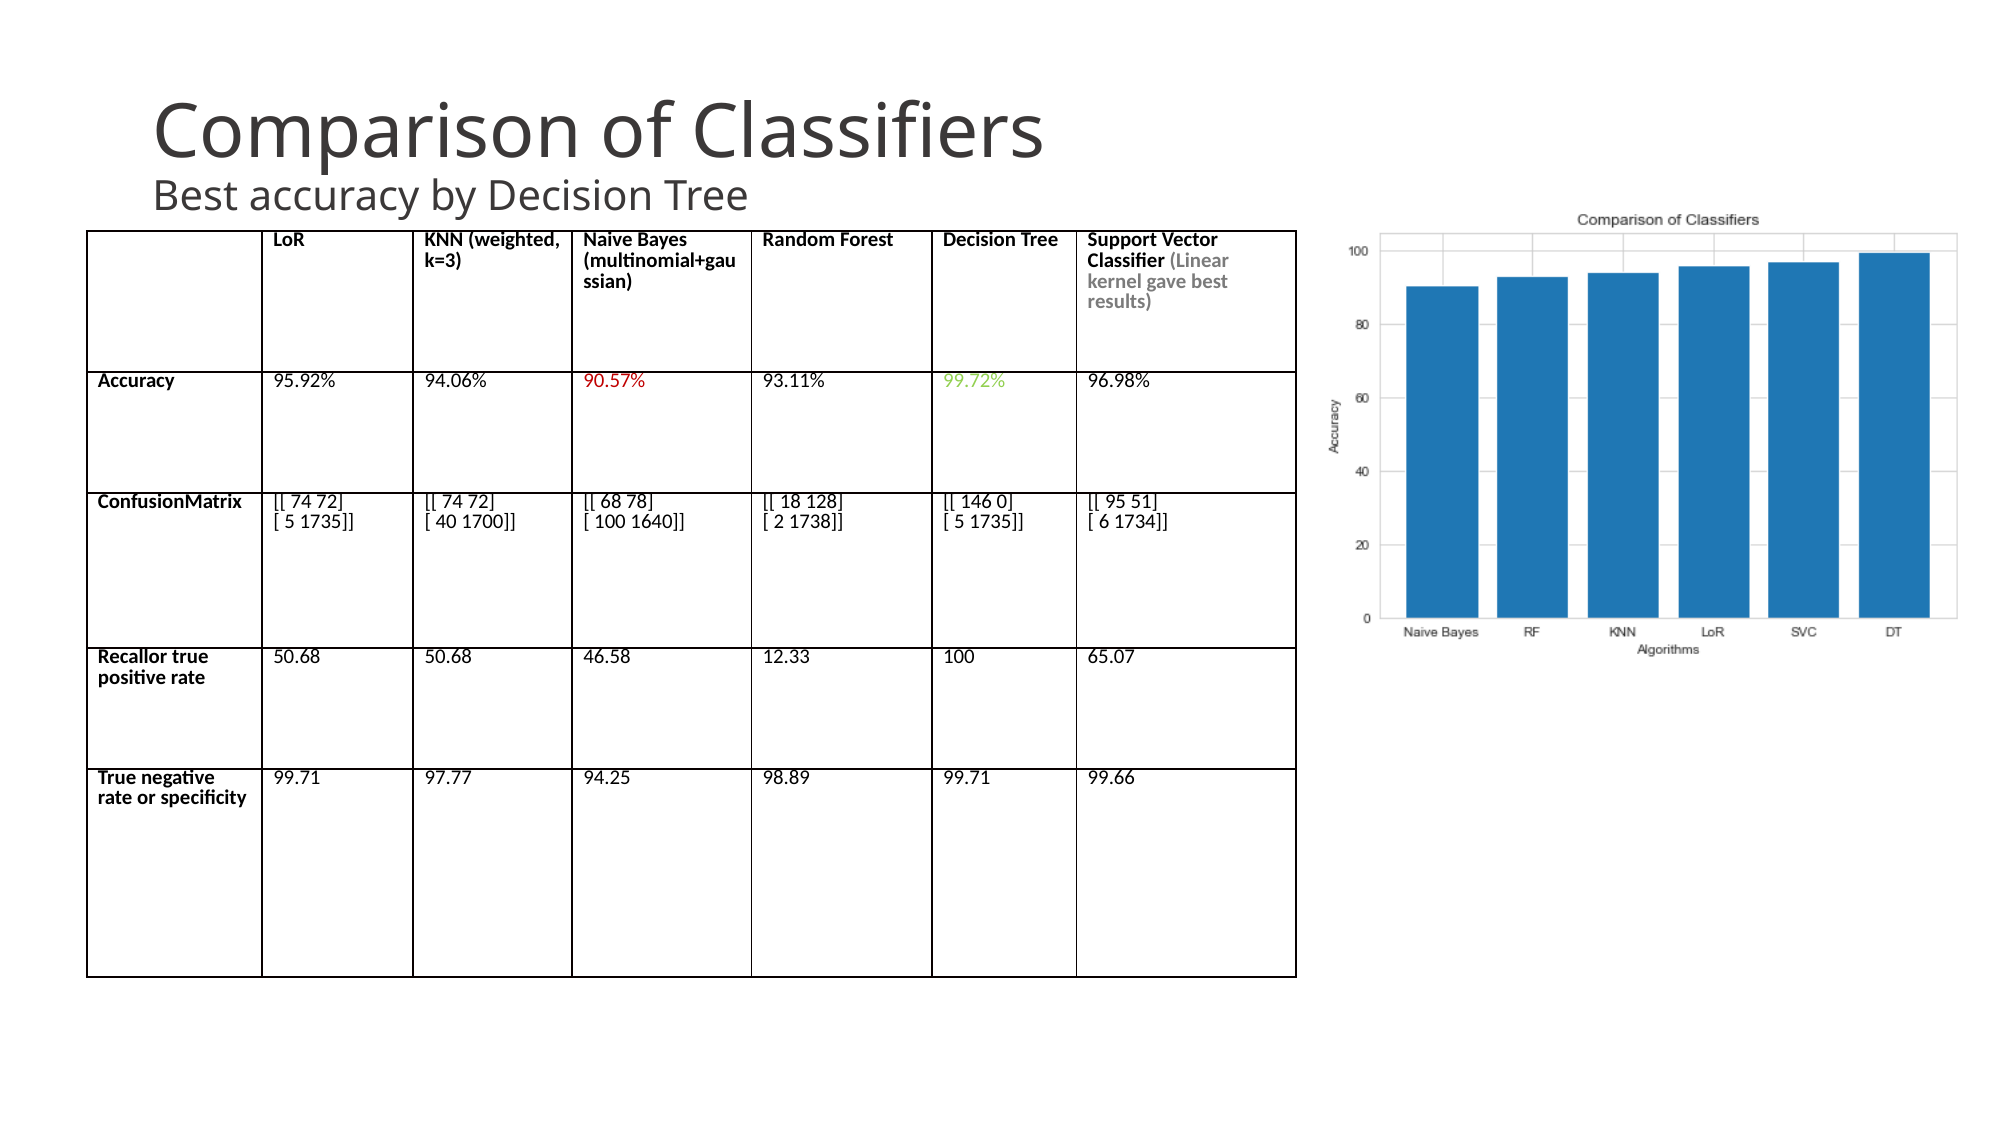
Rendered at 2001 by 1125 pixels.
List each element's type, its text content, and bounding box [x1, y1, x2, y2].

table_header Random Forest [752, 232, 931, 371]
table_header KNN (weighted, k=3) [414, 232, 571, 371]
table_cell 46.58 [573, 649, 751, 768]
table_cell [[ 146 0] [ 5 1735]] [933, 494, 1076, 647]
table_cell 97.77 [414, 770, 571, 976]
table_cell 95.92% [263, 373, 412, 492]
table_cell [[ 18 128] [ 2 1738]] [752, 494, 931, 647]
table_cell True negative rate or specificity [88, 770, 261, 976]
table_cell 98.89 [752, 770, 931, 976]
table_cell 99.72% [933, 373, 1076, 492]
table_cell ConfusionMatrix [88, 494, 261, 647]
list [1321, 205, 1966, 666]
table_cell Accuracy [88, 373, 261, 492]
table_cell 12.33 [752, 649, 931, 768]
table_header Naive Bayes (multinomial+gaussian) [573, 232, 751, 371]
table_cell 94.06% [414, 373, 571, 492]
table_cell 93.11% [752, 373, 931, 492]
table_header LoR [263, 232, 412, 371]
table_header Support Vector Classifier (Linear kernel gave best results) [1077, 232, 1295, 371]
table_header [88, 232, 261, 371]
table_header Decision Tree [933, 232, 1076, 371]
title Comparison of Classifiers Best accuracy by Decision Tree [137, 35, 1863, 278]
table_cell 65.07 [1077, 649, 1295, 768]
table_cell [[ 74 72] [ 40 1700]] [414, 494, 571, 647]
table_cell Recallor true positive rate [88, 649, 261, 768]
table_cell [[ 68 78] [ 100 1640]] [573, 494, 751, 647]
table_cell [[ 74 72] [ 5 1735]] [263, 494, 412, 647]
table_cell 99.71 [263, 770, 412, 976]
table_cell 50.68 [414, 649, 571, 768]
table_cell 96.98% [1077, 373, 1295, 492]
table_cell 99.66 [1077, 770, 1295, 976]
table_cell 100 [933, 649, 1076, 768]
table_cell [[ 95 51] [ 6 1734]] [1077, 494, 1295, 647]
table_cell 99.71 [933, 770, 1076, 976]
table_cell 50.68 [263, 649, 412, 768]
table_cell 90.57% [573, 373, 751, 492]
table_cell 94.25 [573, 770, 751, 976]
